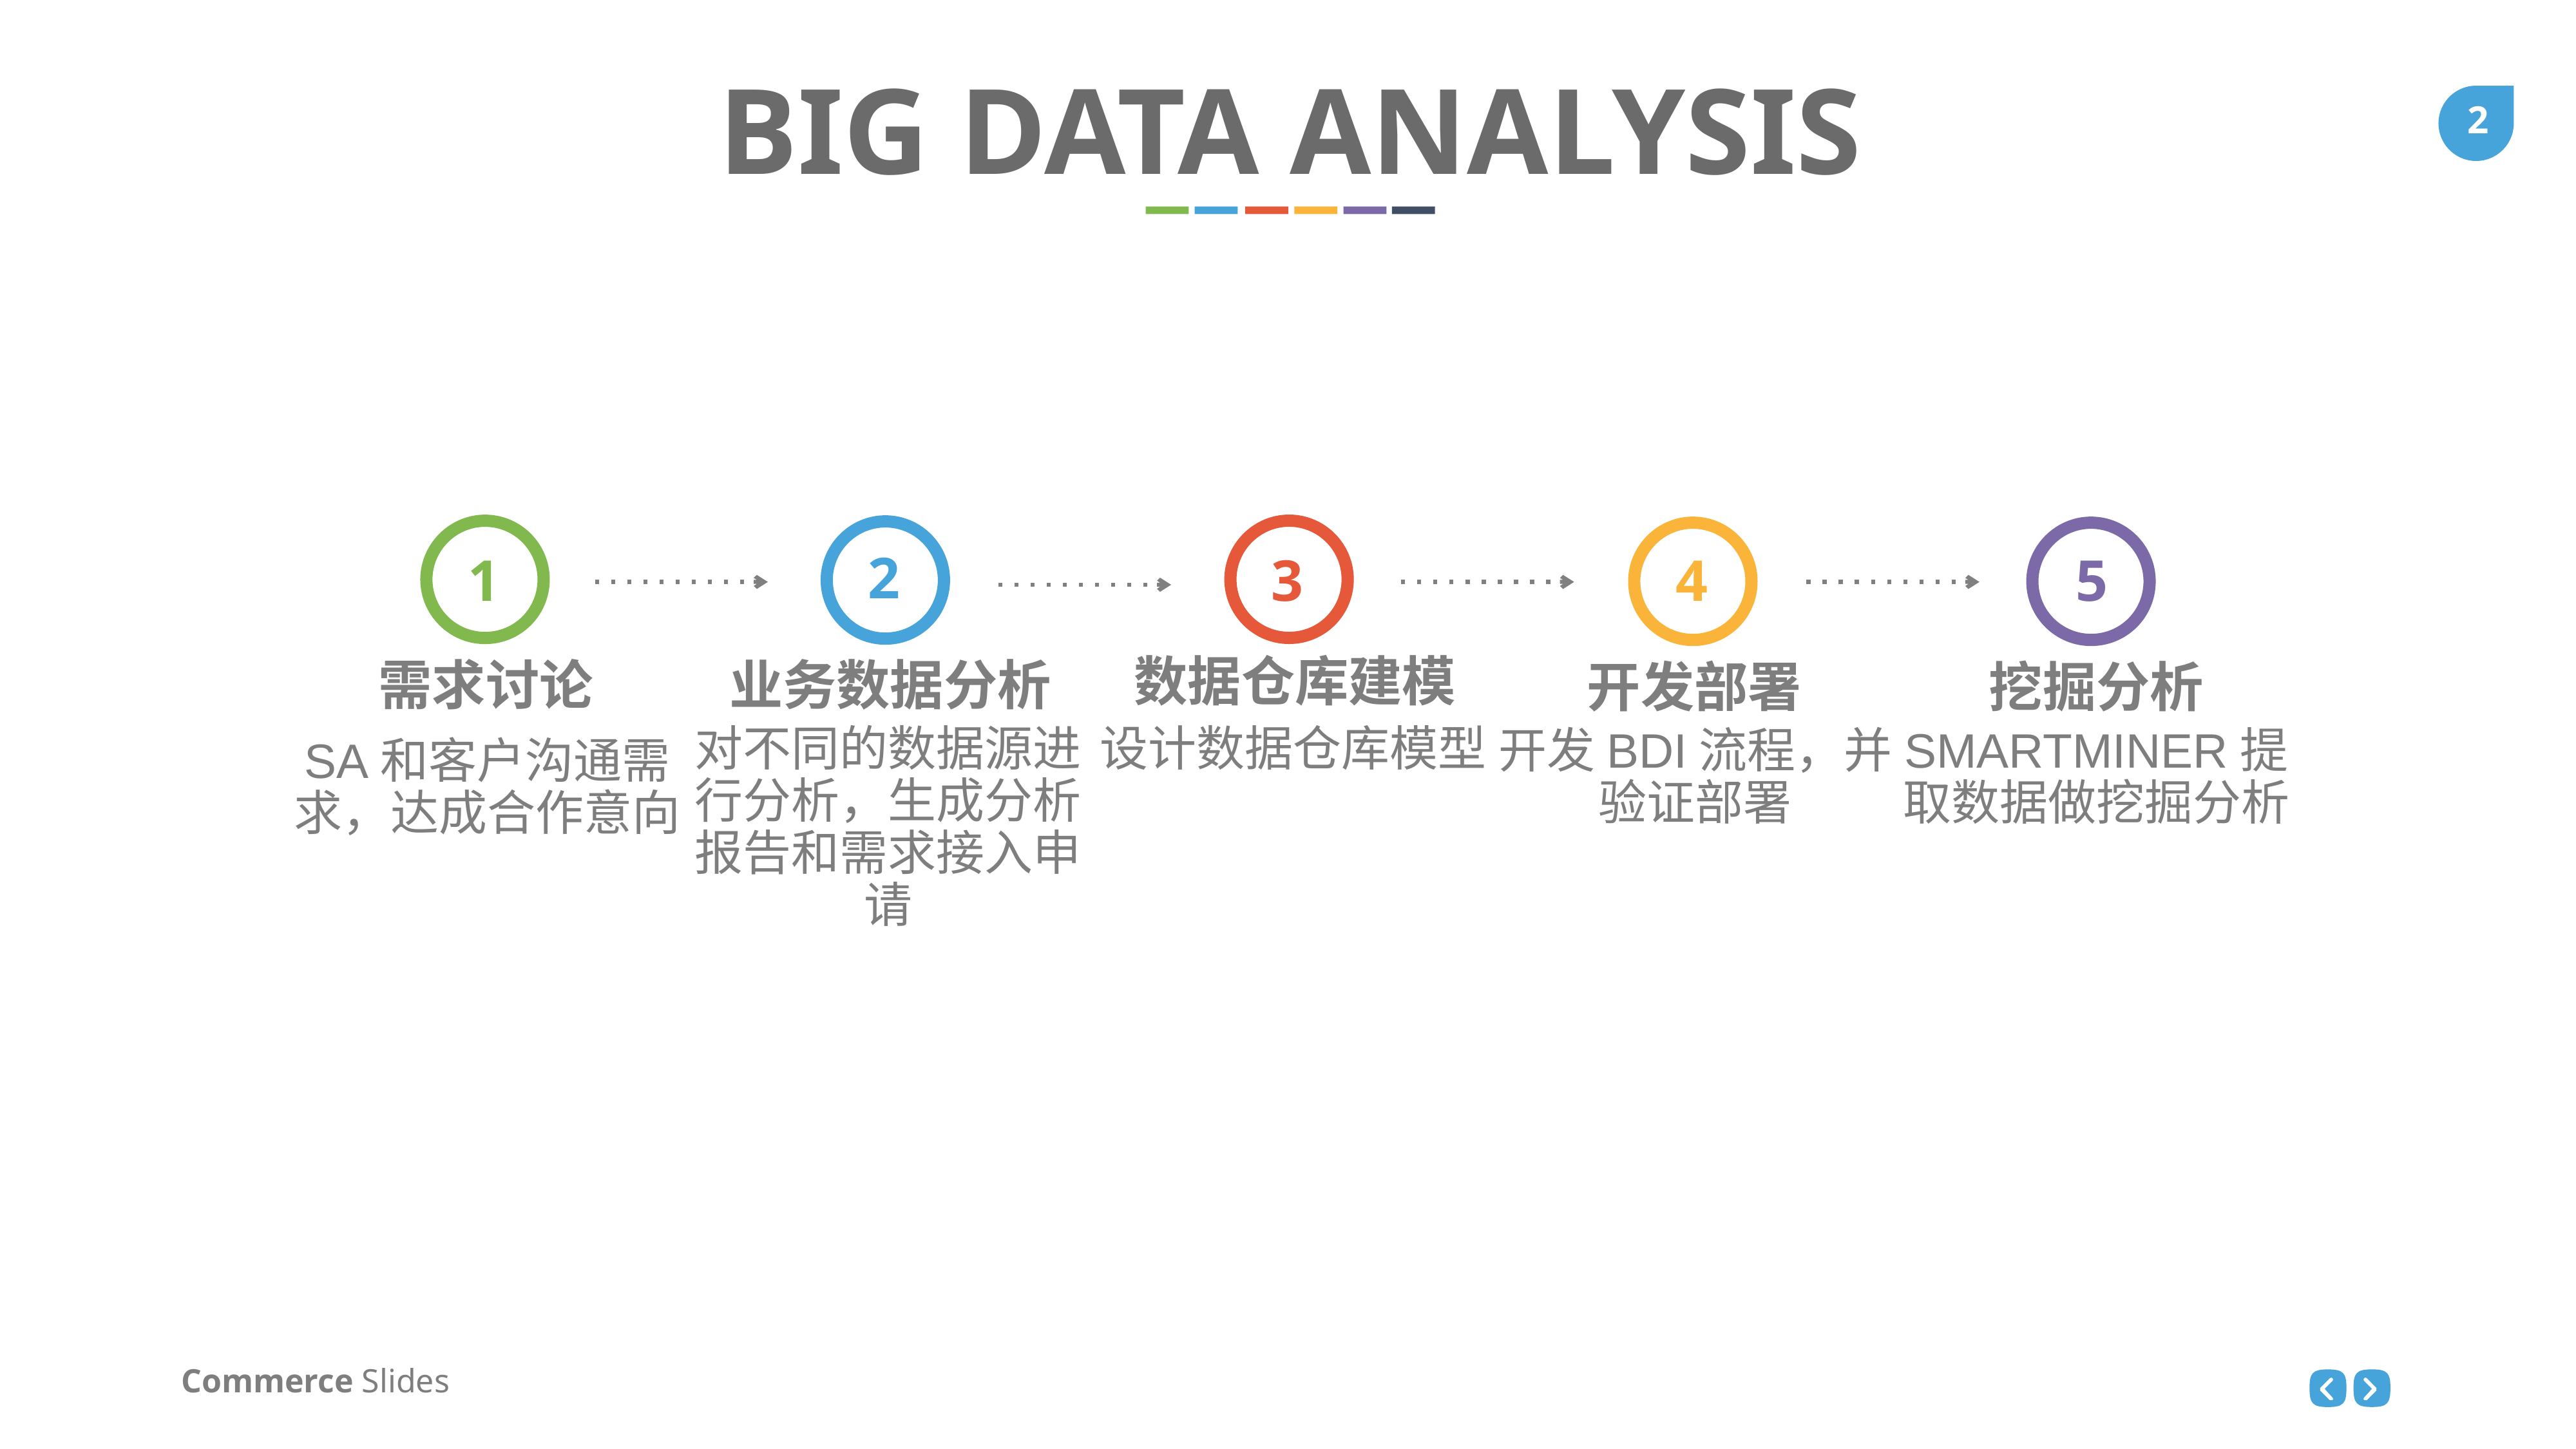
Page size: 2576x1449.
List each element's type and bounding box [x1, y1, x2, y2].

text_box [266, 515, 709, 859]
text_box [1071, 515, 1514, 847]
text_box [184, 52, 2396, 214]
text_box [1875, 516, 2318, 849]
text_box [1474, 516, 1875, 849]
text_box [667, 515, 1110, 936]
